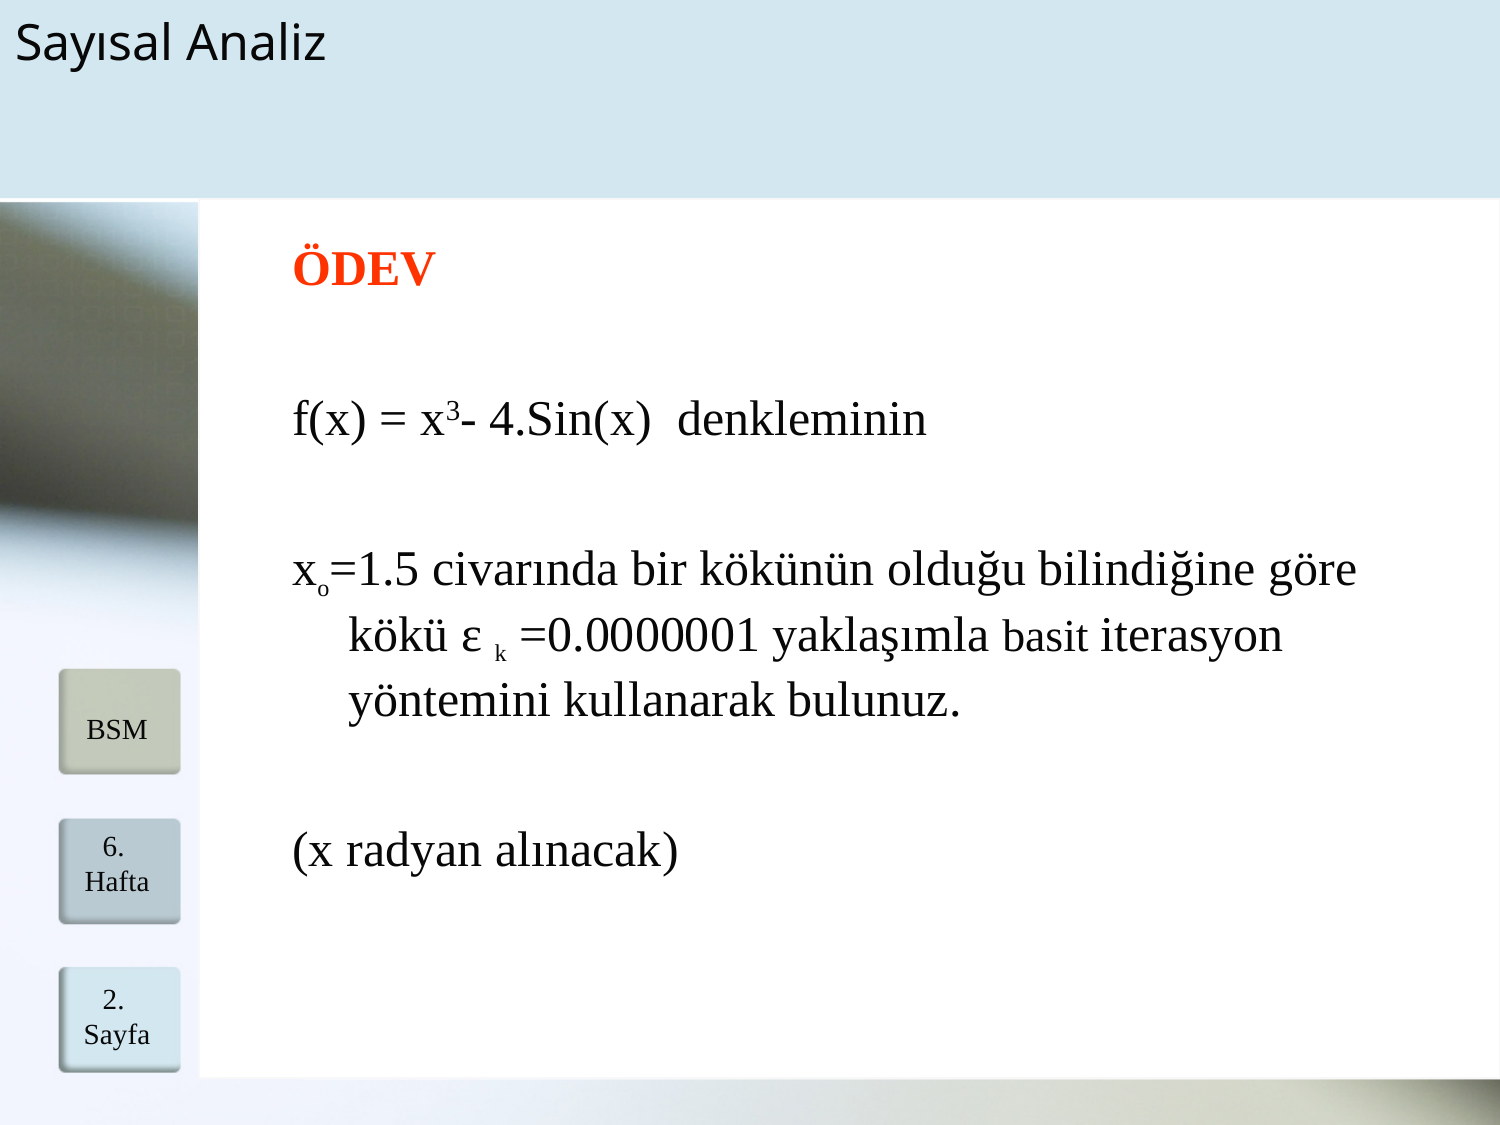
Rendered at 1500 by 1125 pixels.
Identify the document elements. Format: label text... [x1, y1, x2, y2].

text_box BSM [58, 703, 176, 774]
picture [0, 0, 1500, 1125]
text_box [199, 199, 1500, 1079]
text_box Sayısal Analiz [0, 0, 1211, 81]
text_box ÖDEV f(x) = x3- 4.Sin(x) denkleminin xo=1.5 civarında bir kökünün olduğu bilindiğine göre kökü ε k =0.0000001 yaklaşımla basit iterasyon yöntemini kullanarak bulunuz. (x radyan alınacak) [277, 228, 1400, 988]
slide_number 21 [1074, 1079, 1426, 1103]
slide_number 2. Sayfa [58, 972, 176, 1051]
text_box 6. Hafta [58, 820, 176, 926]
